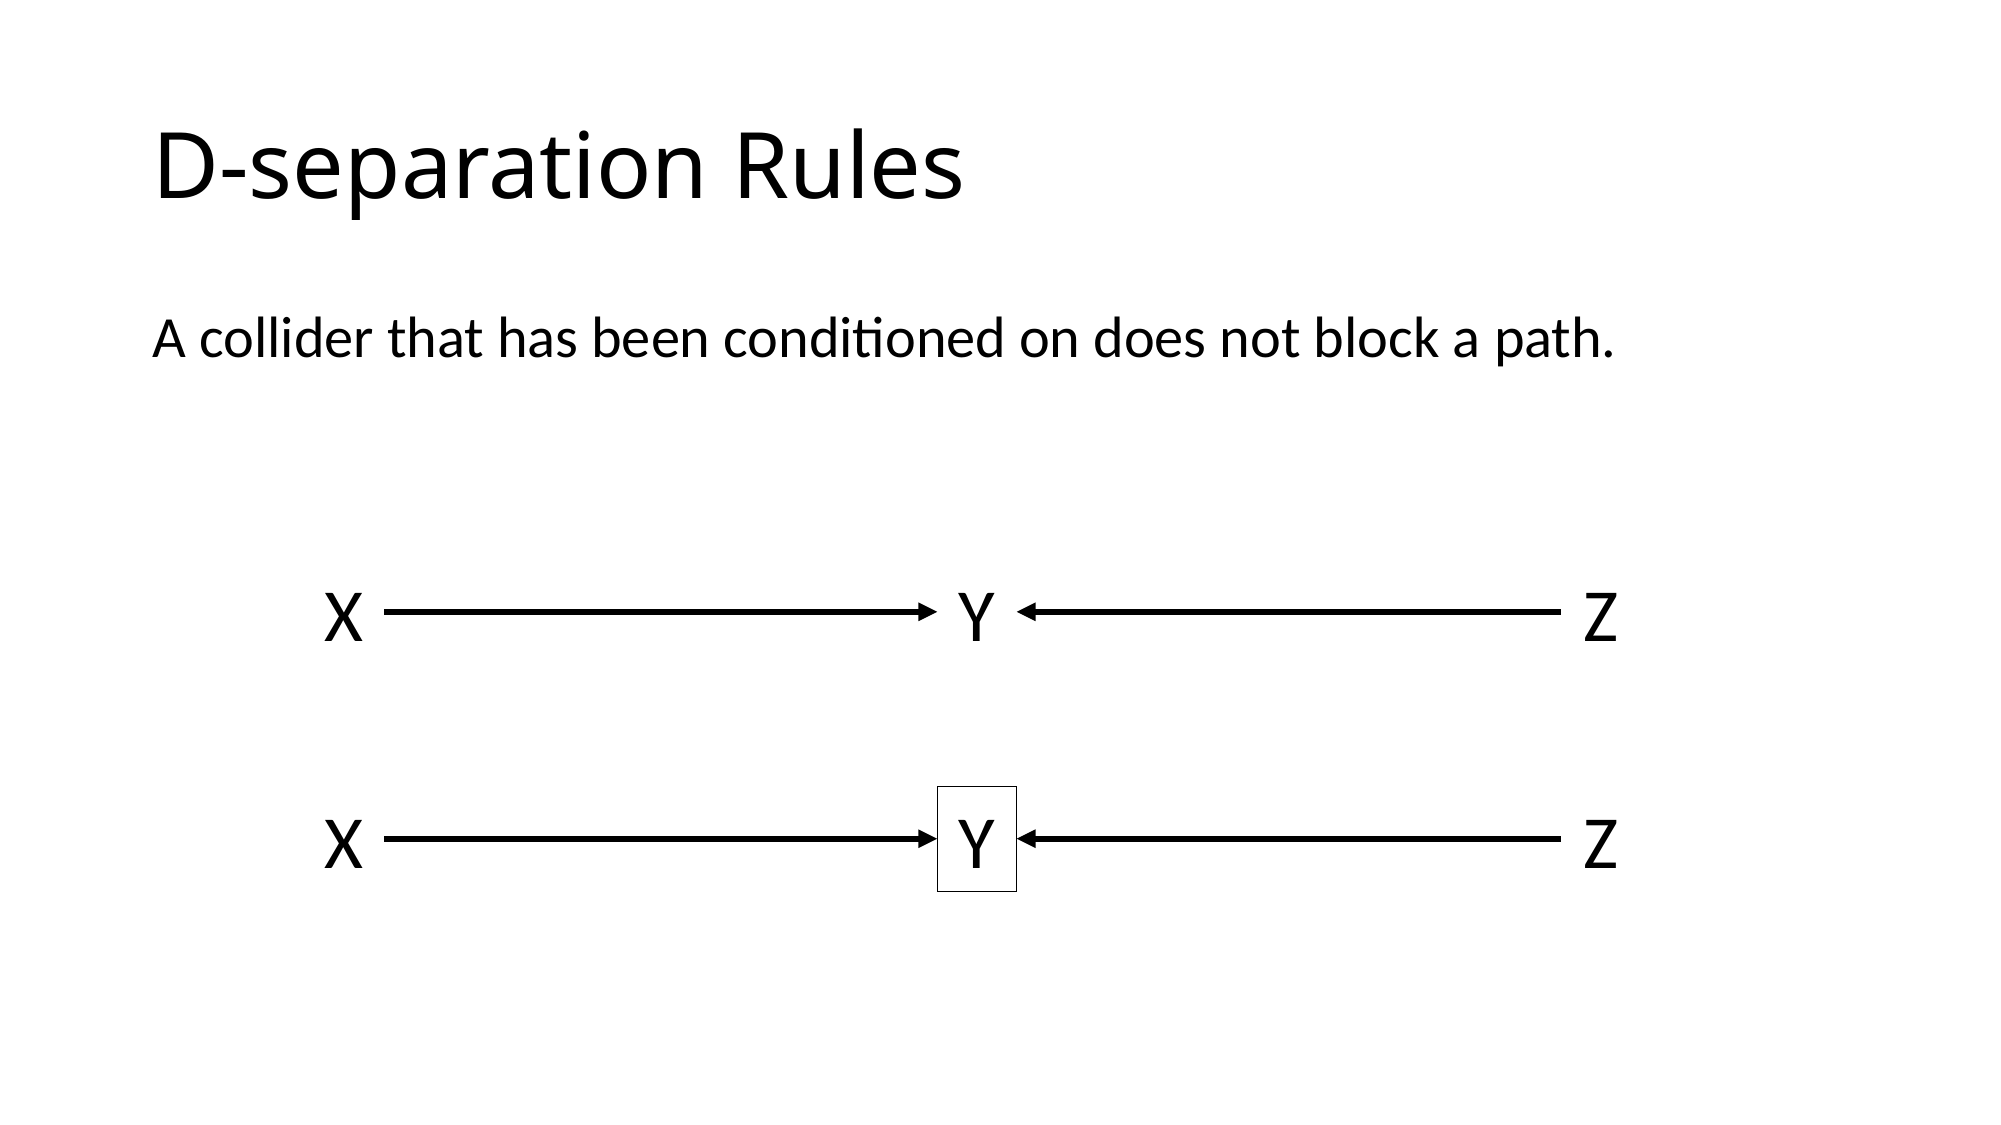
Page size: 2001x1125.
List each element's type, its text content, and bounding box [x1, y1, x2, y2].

list A collider that has been conditioned on does not block a path. [137, 299, 1863, 1014]
title D-separation Rules [137, 59, 1863, 278]
text_box Y [937, 559, 1017, 665]
text_box Y [937, 786, 1017, 892]
text_box Z [1561, 786, 1642, 892]
text_box X [304, 786, 385, 892]
text_box X [304, 559, 385, 665]
text_box Z [1561, 559, 1642, 665]
